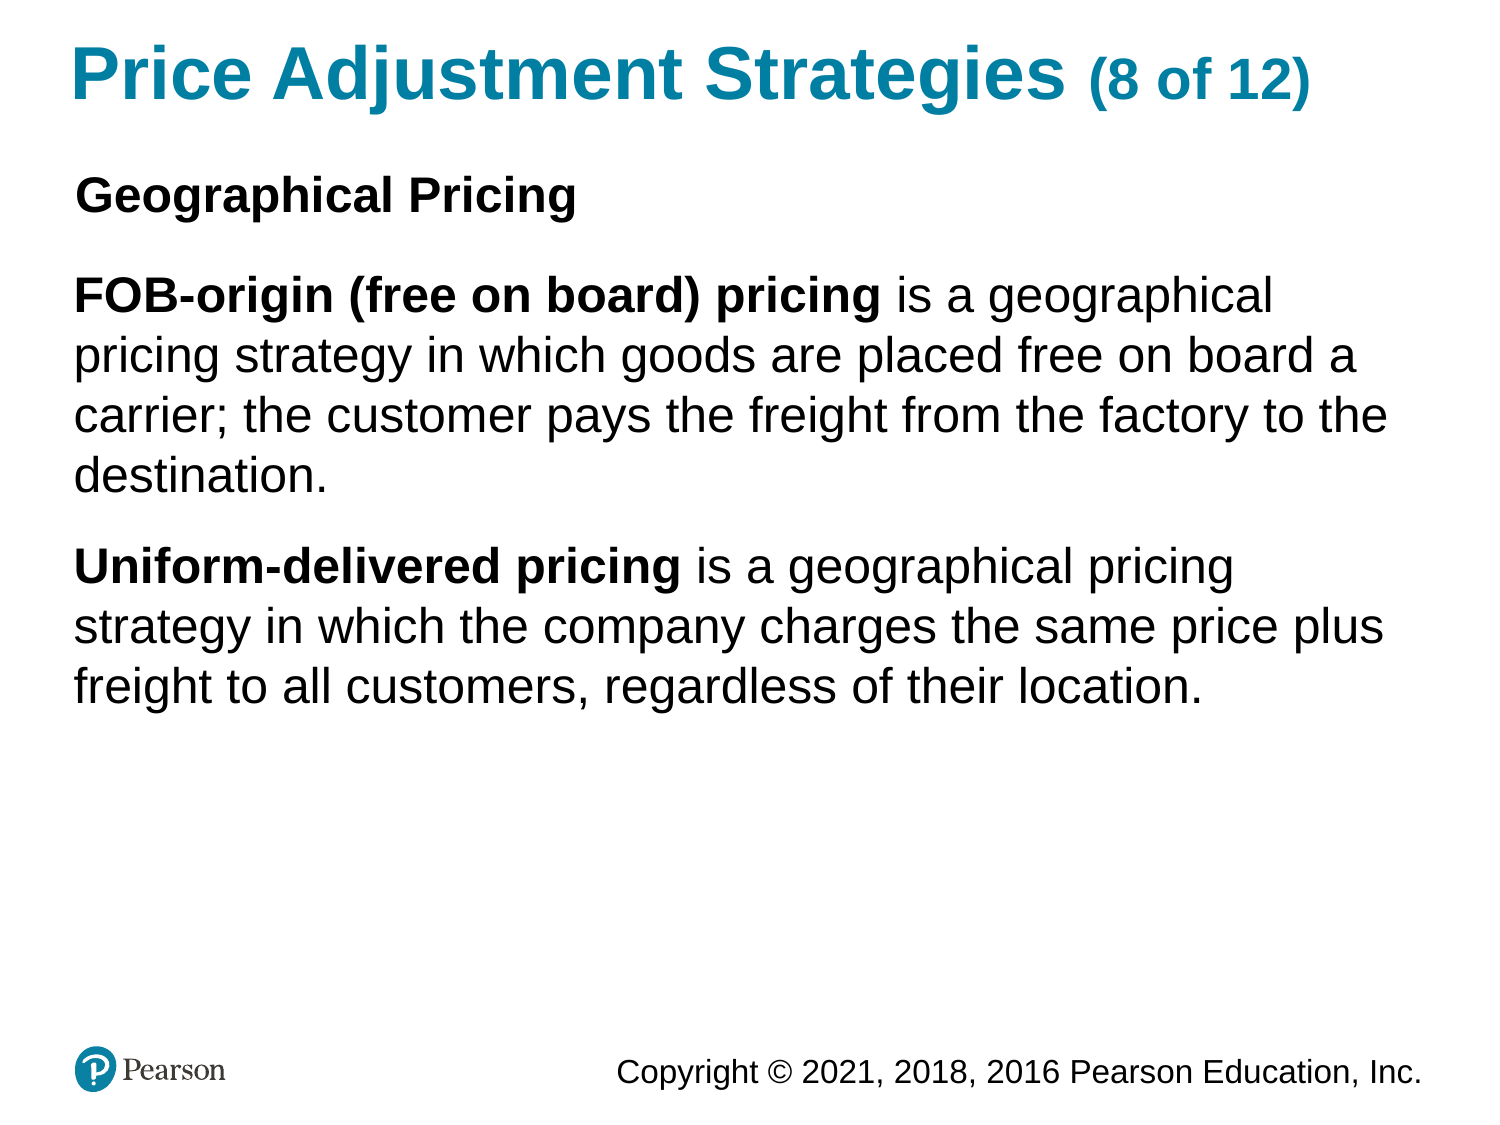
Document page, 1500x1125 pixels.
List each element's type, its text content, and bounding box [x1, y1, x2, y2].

list FOB-origin (free on board) pricing is a geographical pricing strategy in which goods are placed free on board a carrier; the customer pays the freight from the factory to the destination. Uniform-delivered pricing is a geographical pricing strategy in which the company charges the same price plus freight to all customers, regardless of their location. [73, 262, 1424, 901]
title Price Adjustment Strategies (8 of 12) [70, 0, 1421, 116]
list Geographical Pricing [75, 162, 1425, 801]
